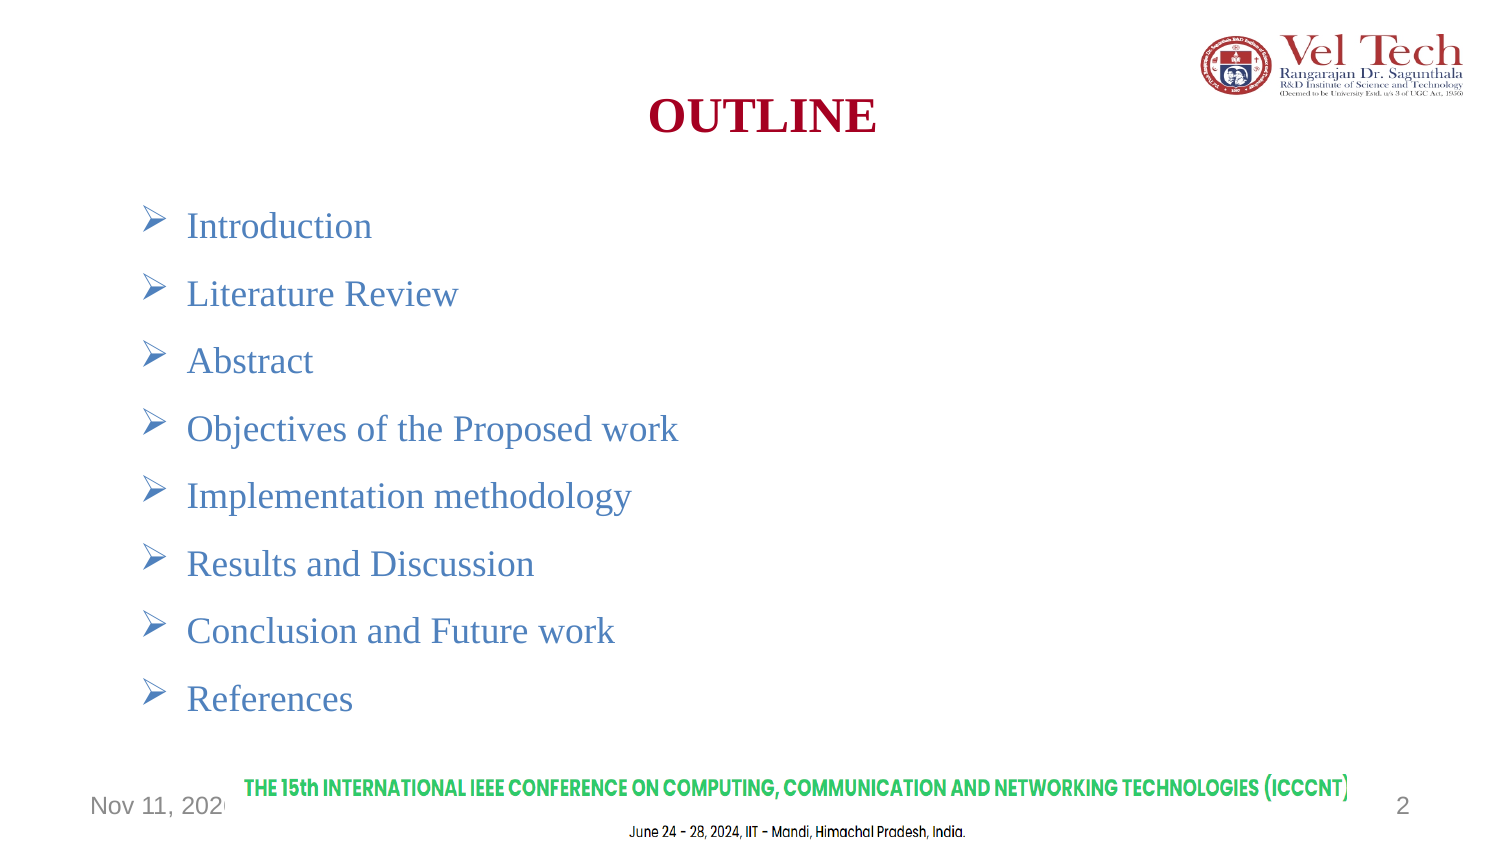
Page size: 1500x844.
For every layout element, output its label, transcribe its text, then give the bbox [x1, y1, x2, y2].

text_box OUTLINE [519, 74, 1007, 150]
slide_number 2 [1351, 782, 1425, 828]
picture [224, 760, 1348, 844]
slide_number 25-Jun-24 [75, 782, 219, 828]
picture [1199, 34, 1463, 97]
text_box Introduction Literature Review Abstract Objectives of the Proposed work Implementation methodology Results and Discussion Conclusion and Future work References [124, 171, 875, 727]
